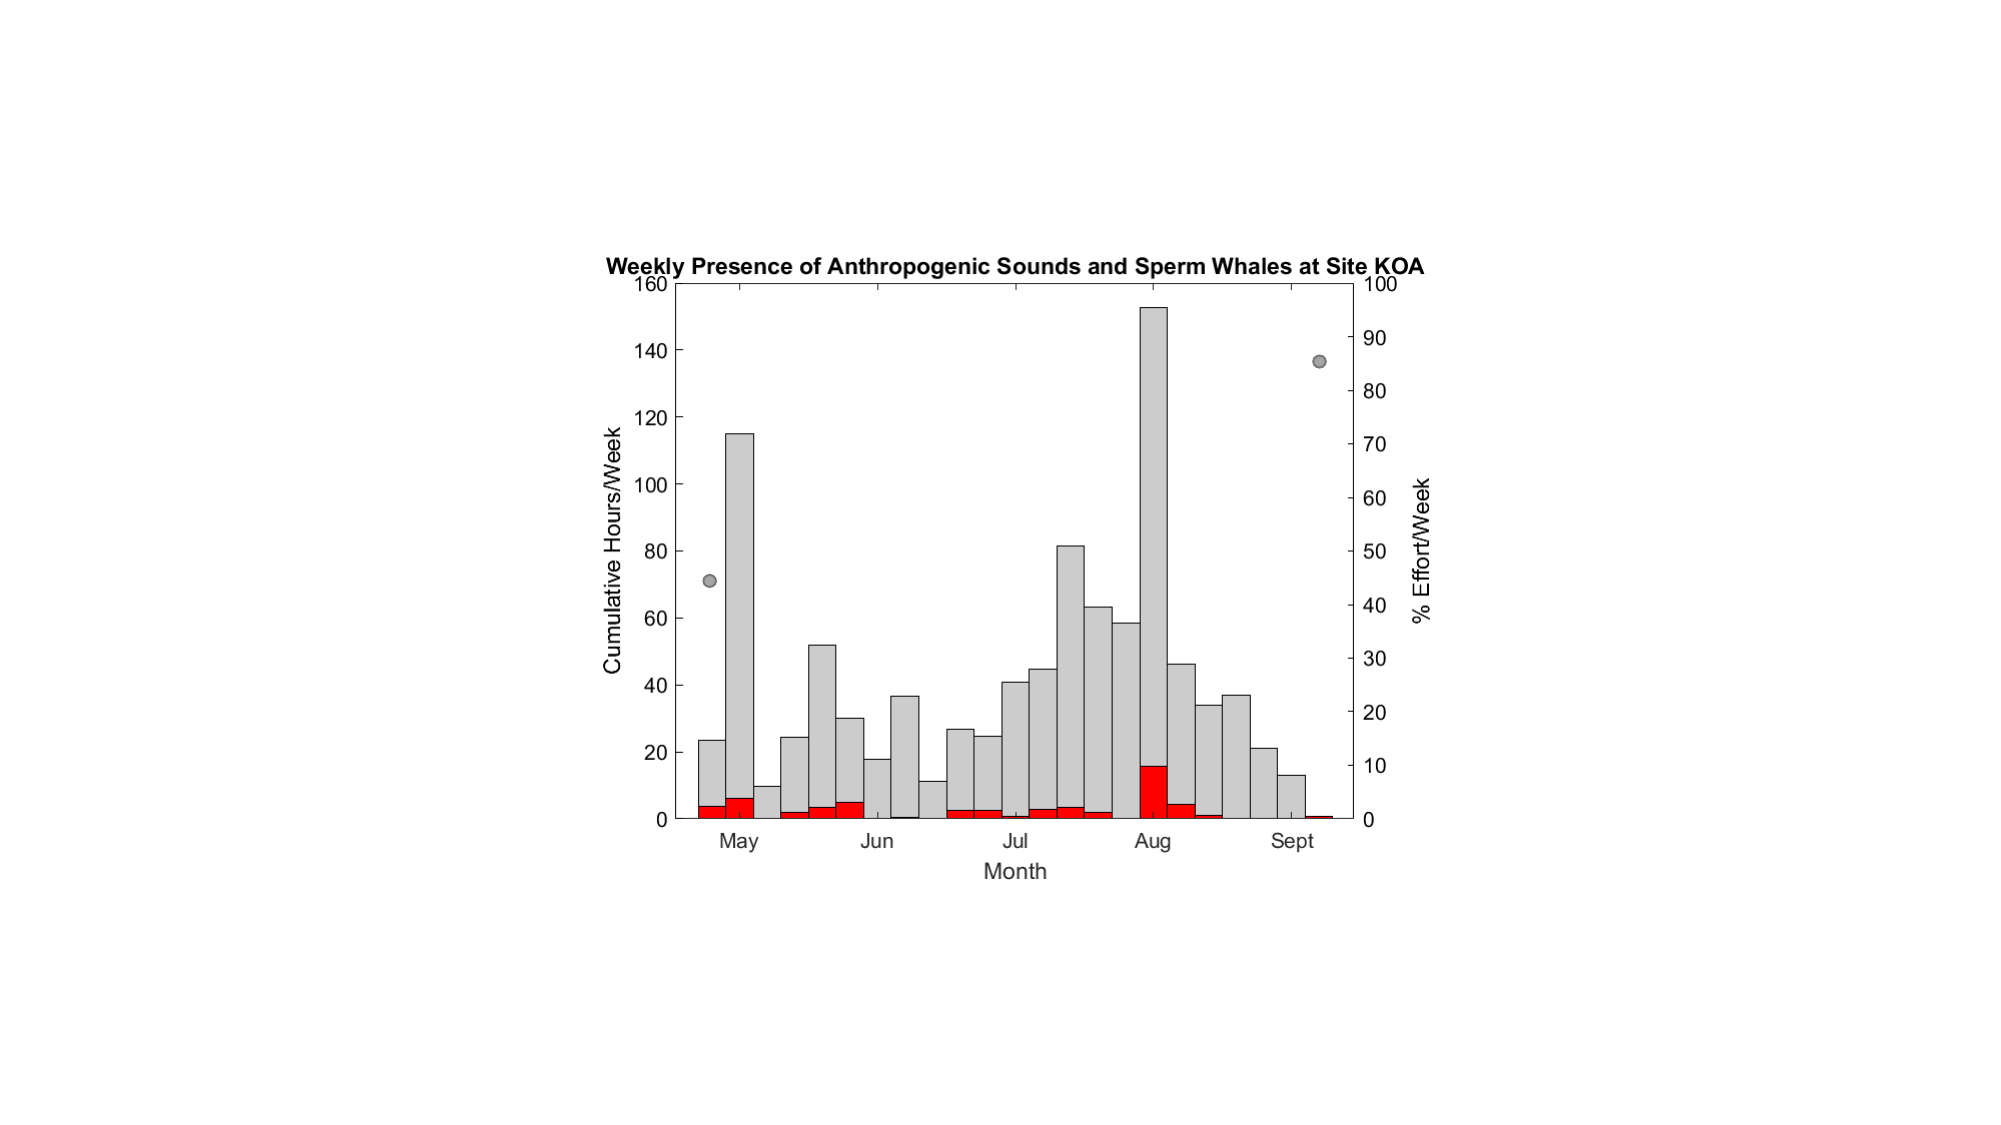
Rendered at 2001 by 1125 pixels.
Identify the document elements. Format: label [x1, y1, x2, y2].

text_box [562, 234, 1438, 891]
